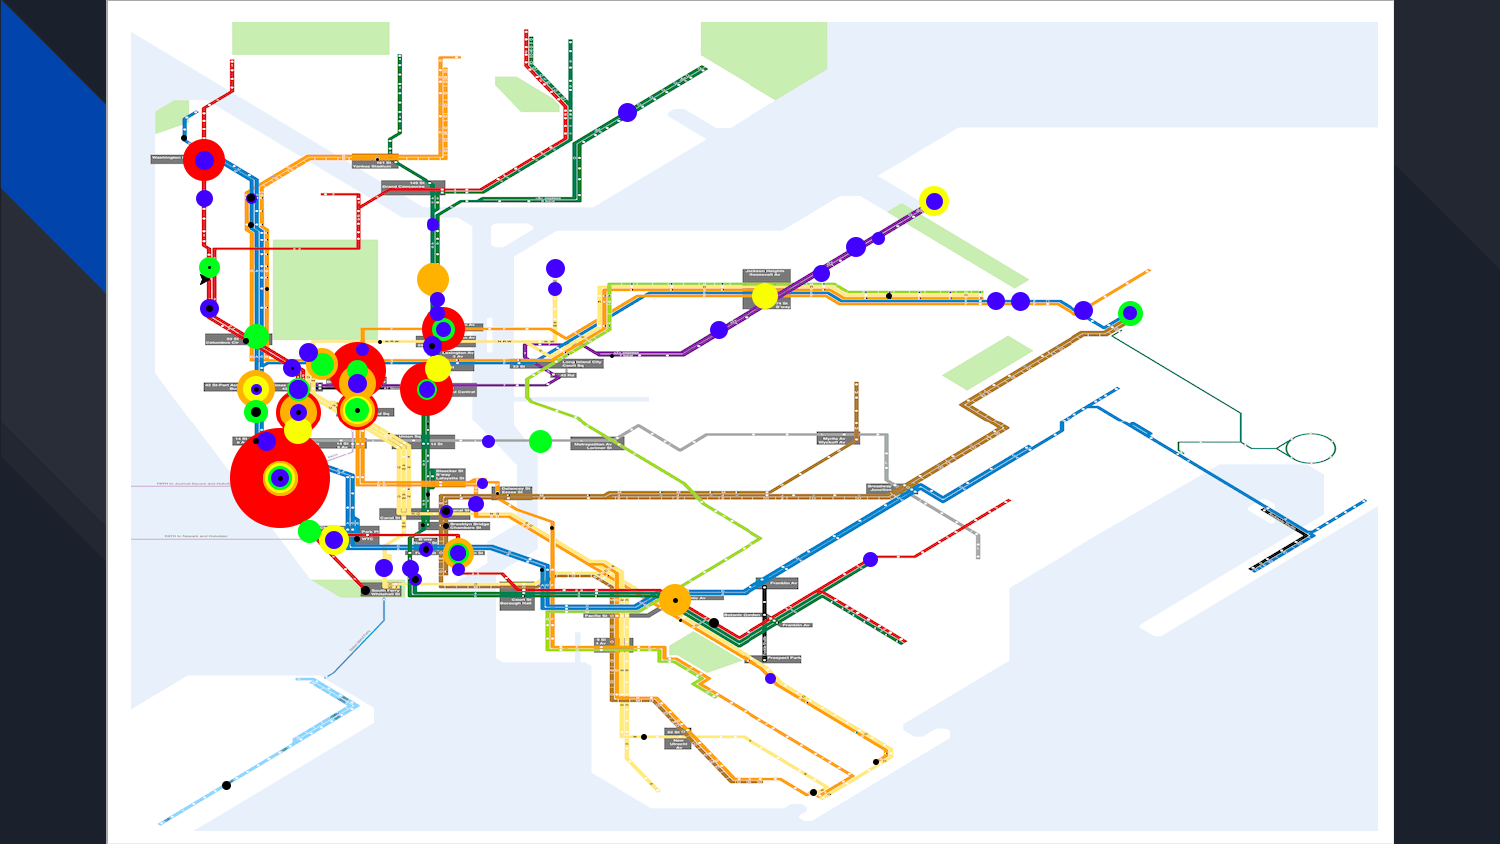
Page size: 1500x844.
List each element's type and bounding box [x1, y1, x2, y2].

picture [106, 0, 1394, 844]
